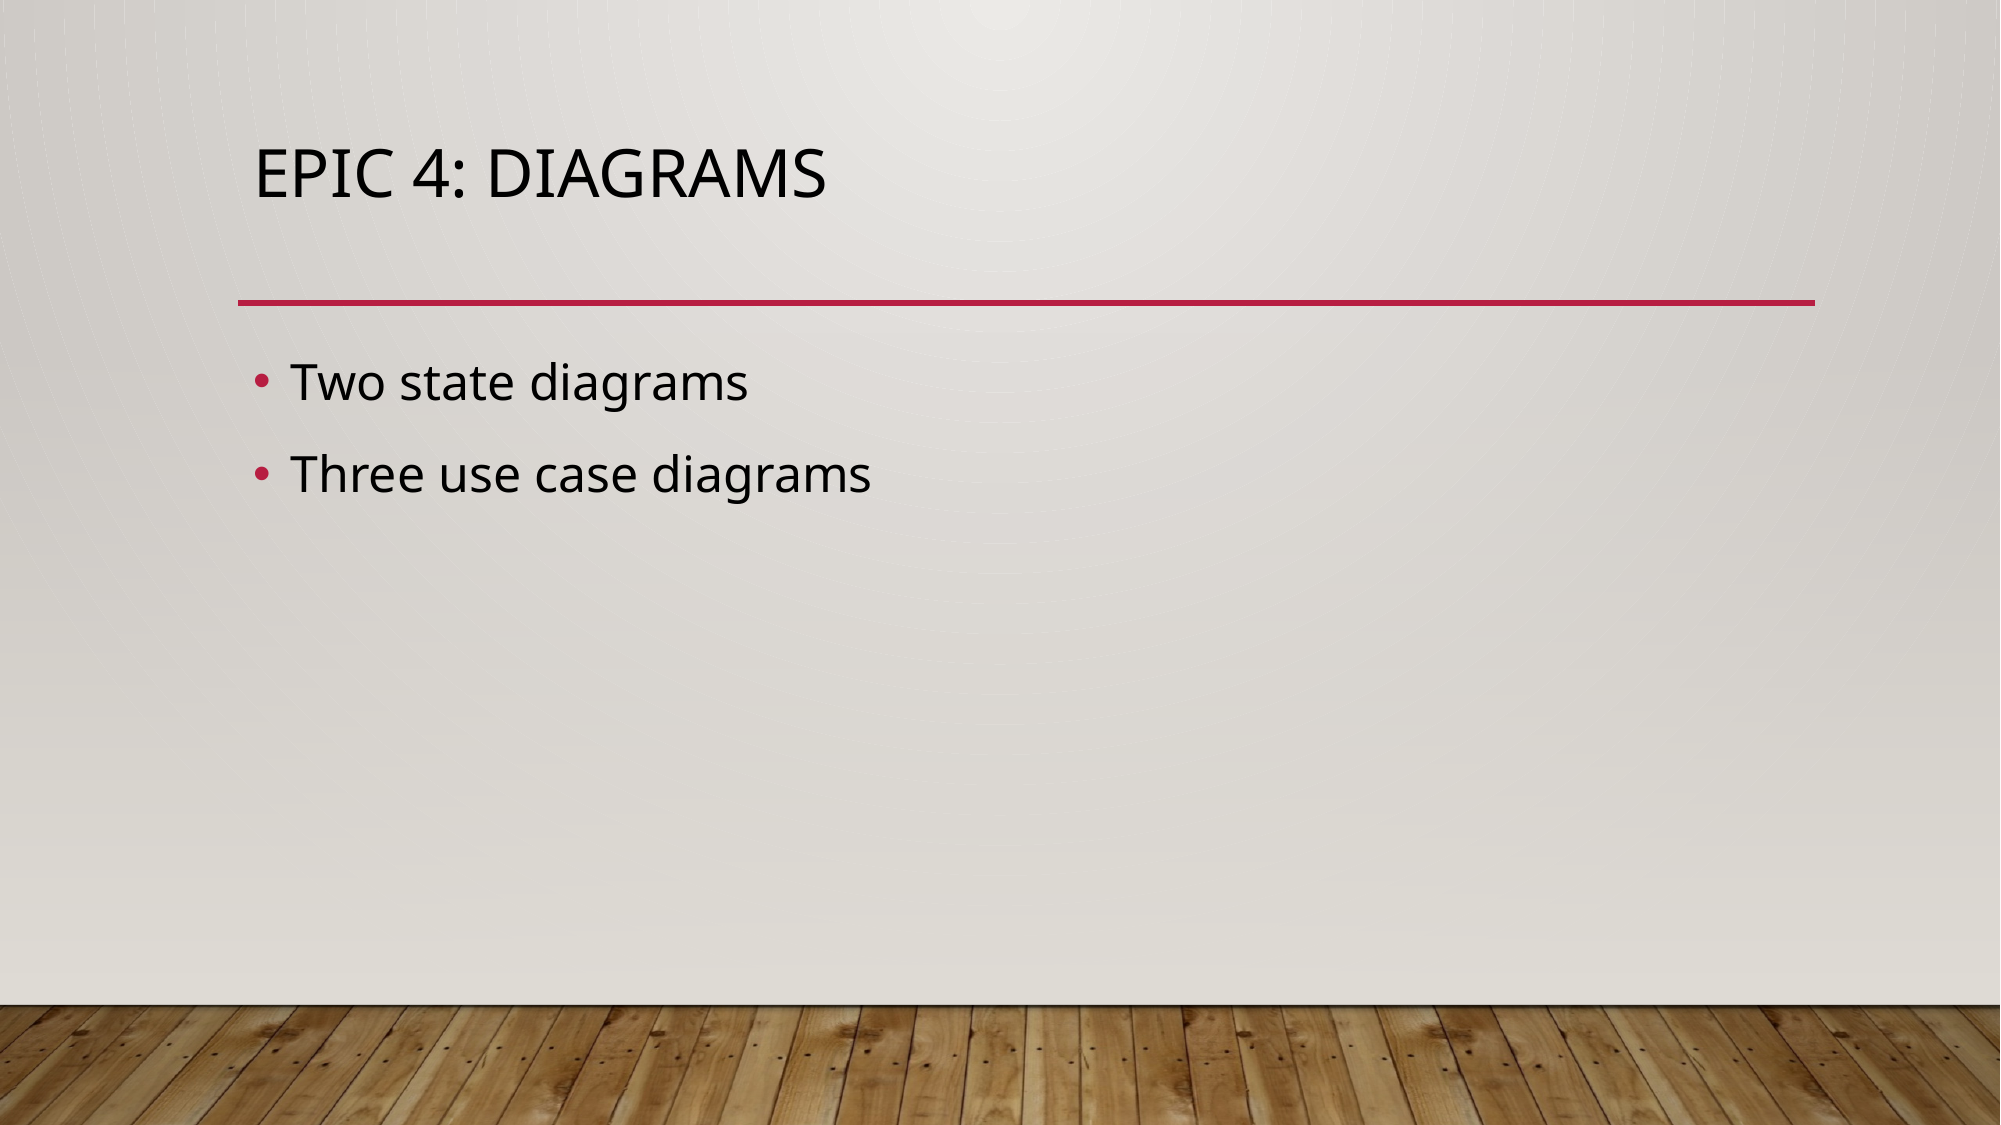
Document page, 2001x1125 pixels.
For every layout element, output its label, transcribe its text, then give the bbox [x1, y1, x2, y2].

list Two state diagrams Three use case diagrams [238, 330, 1814, 897]
picture [0, 1005, 2000, 1125]
title Epic 4: diagrams [238, 131, 1814, 305]
